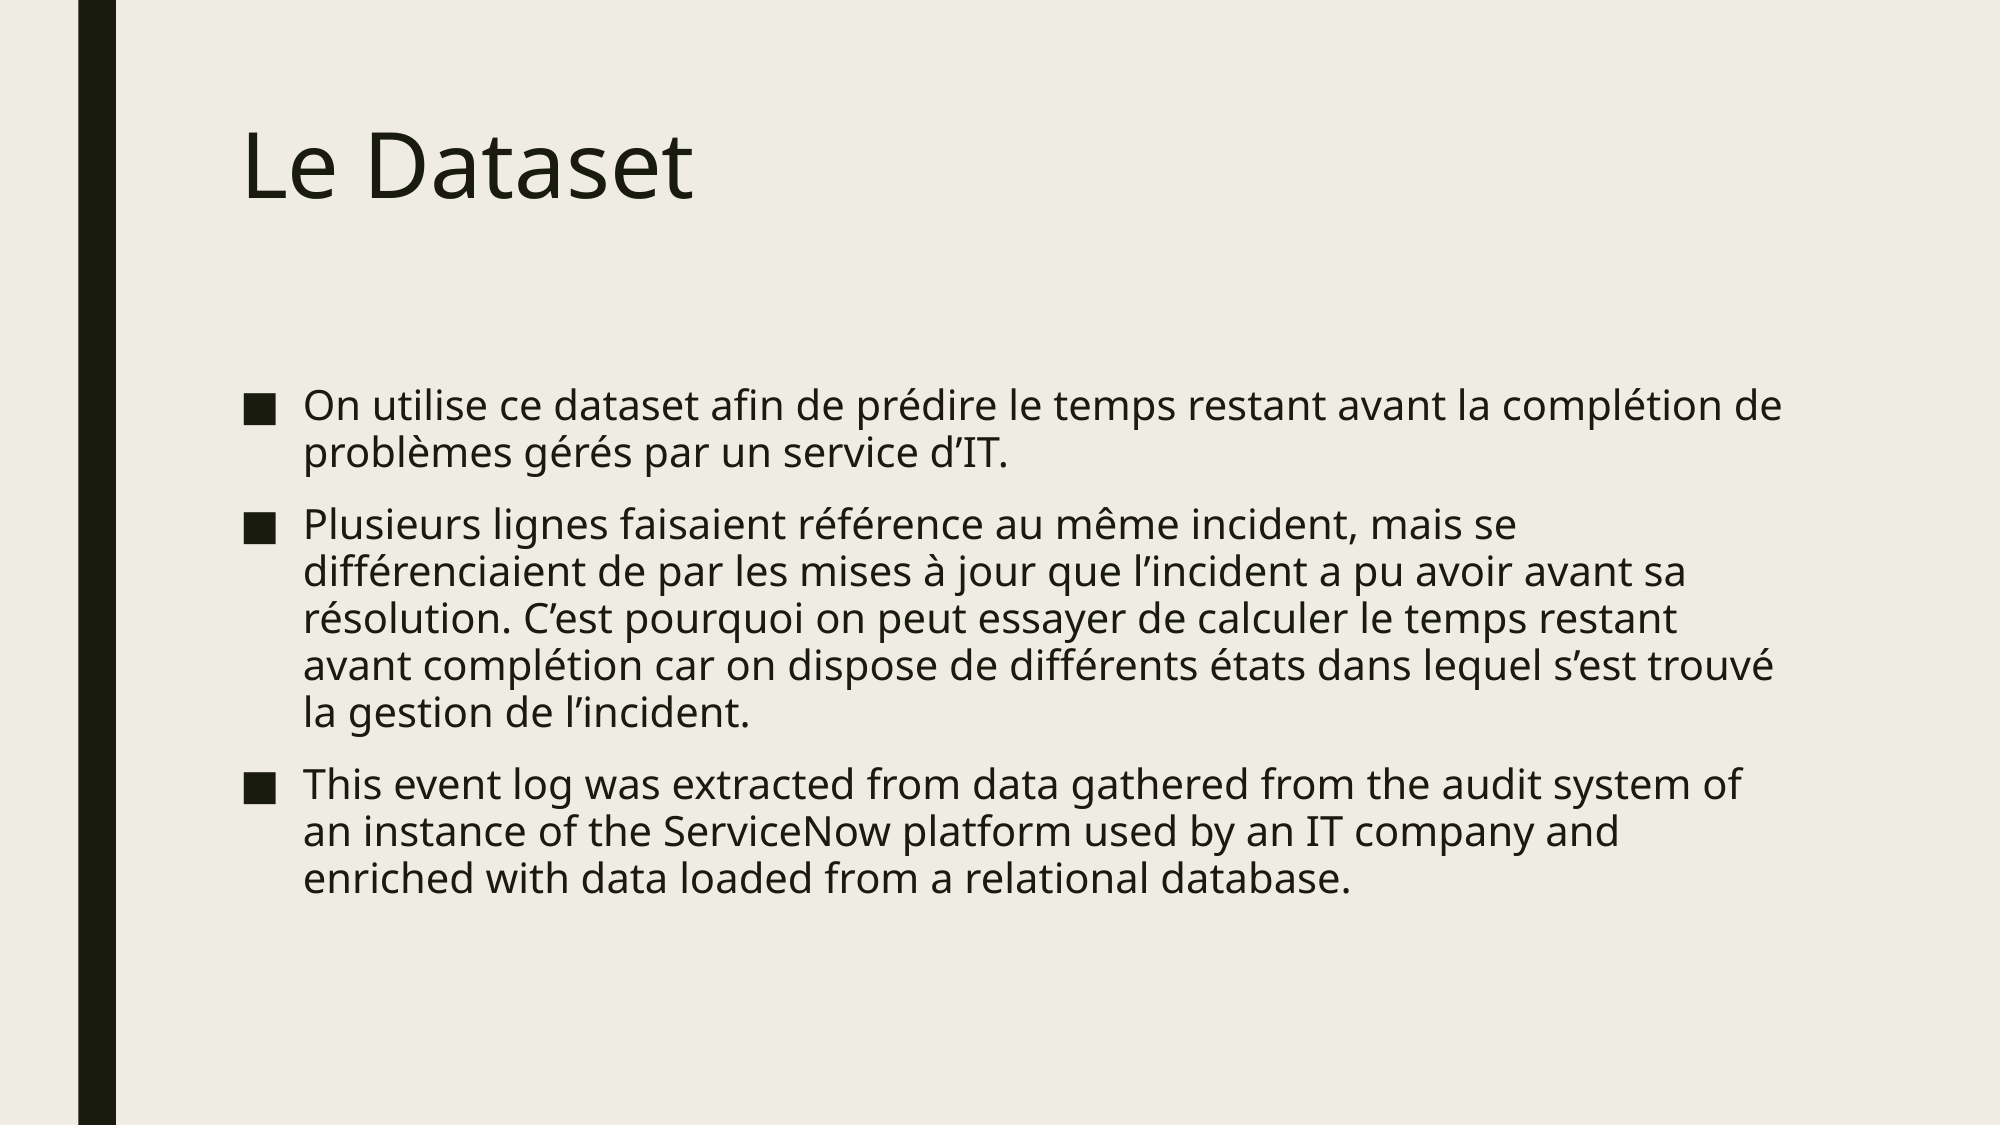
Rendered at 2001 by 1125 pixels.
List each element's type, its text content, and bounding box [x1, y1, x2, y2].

list On utilise ce dataset afin de prédire le temps restant avant la complétion de problèmes gérés par un service d’IT. Plusieurs lignes faisaient référence au même incident, mais se différenciaient de par les mises à jour que l’incident a pu avoir avant sa résolution. C’est pourquoi on peut essayer de calculer le temps restant avant complétion car on dispose de différents états dans lequel s’est trouvé la gestion de l’incident. This event log was extracted from data gathered from the audit system of an instance of the ServiceNow platform used by an IT company and enriched with data loaded from a relational database. [225, 375, 1800, 963]
title Le Dataset [225, 112, 1800, 357]
